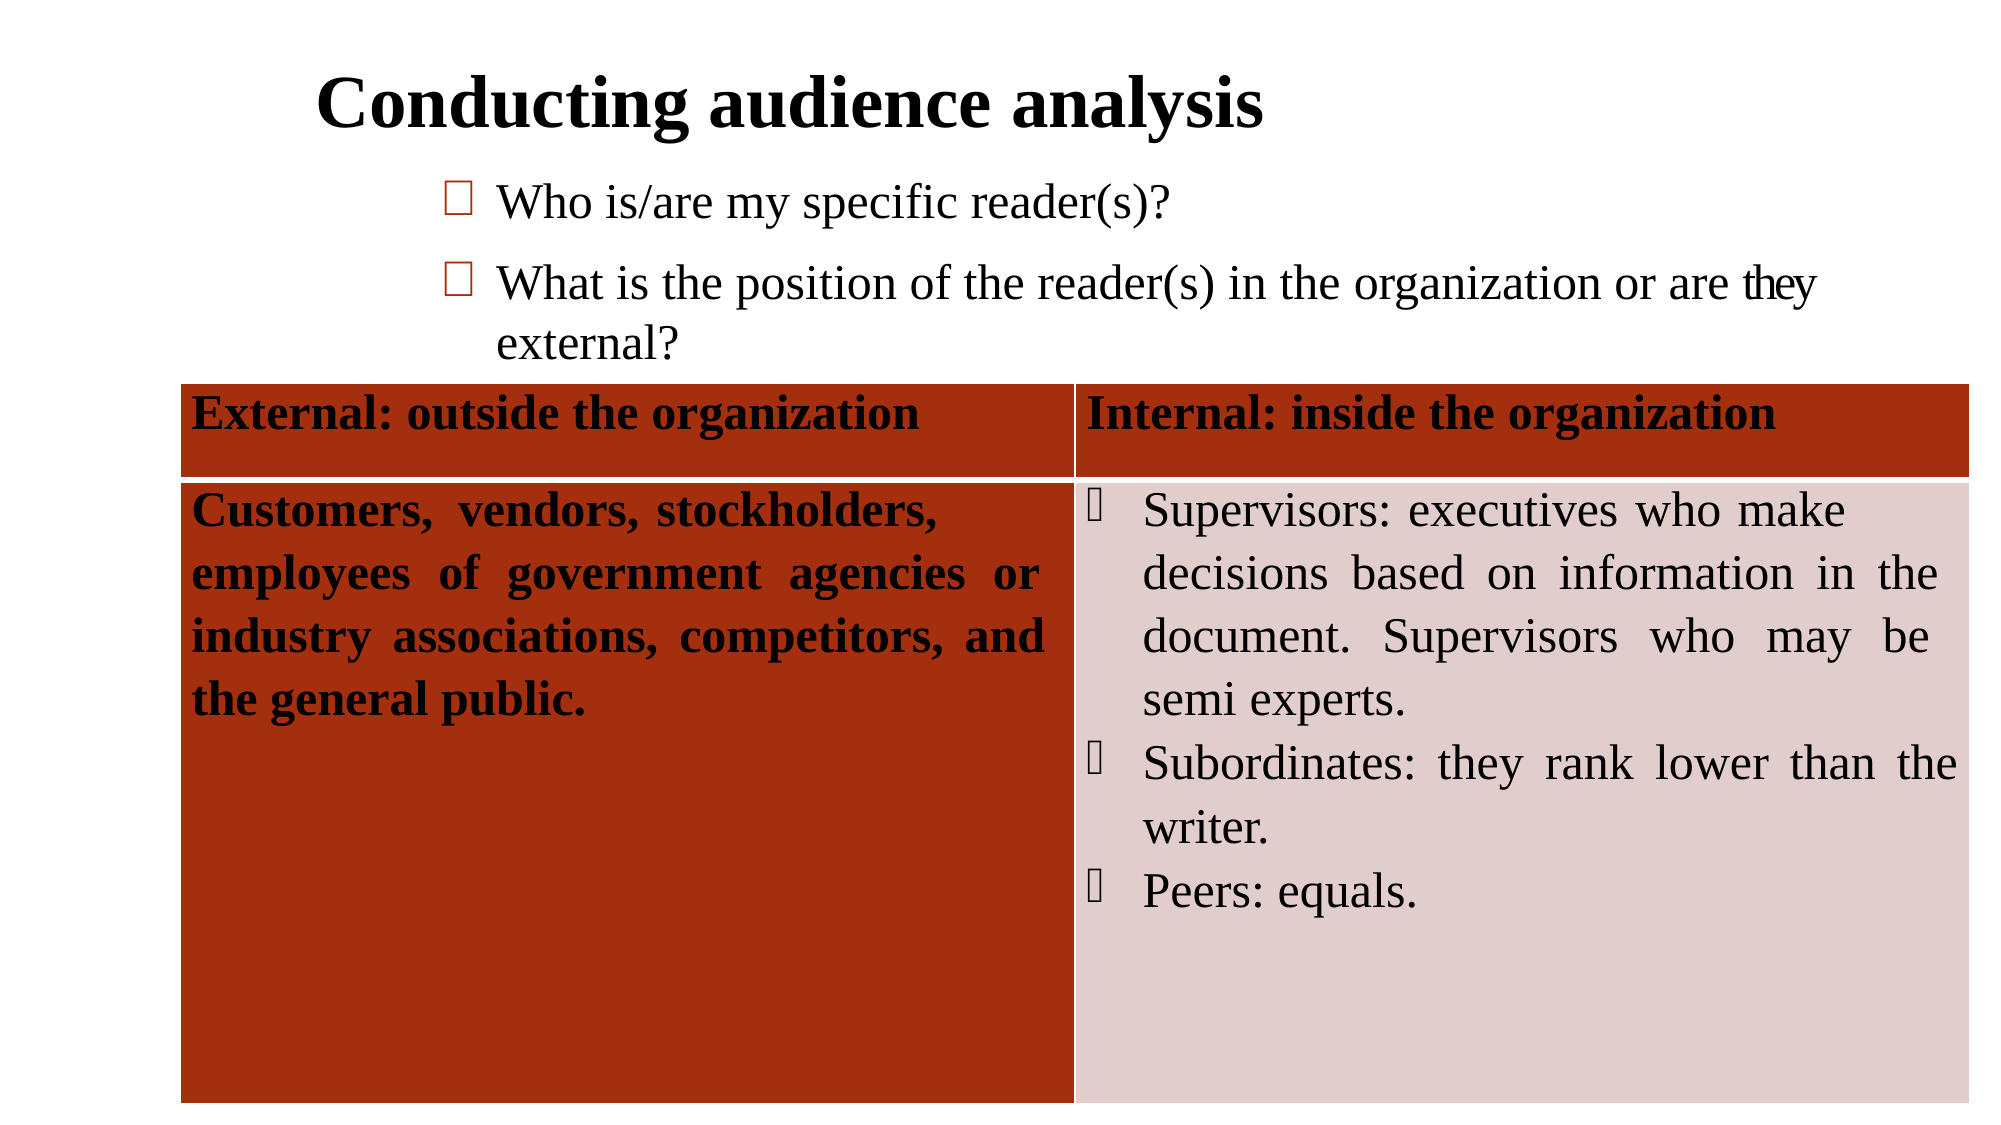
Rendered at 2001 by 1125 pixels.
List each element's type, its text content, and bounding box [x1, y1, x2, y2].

text_box Who is/are my specific reader(s)? What is the position of the reader(s) in the organization or are they external? [437, 145, 1829, 370]
title Conducting audience analysis [312, 1, 1267, 192]
table_cell Customers, vendors, stockholders, employees of government agencies or industry associations, competitors, and the general public. [181, 483, 1074, 1103]
table_header Internal: inside the organization [1076, 384, 1969, 477]
table_header External: outside the organization [181, 384, 1074, 477]
table_cell Supervisors: executives who make decisions based on information in the document. Supervisors who may be semi experts. Subordinates: they rank lower than the writer. Peers: equals. [1076, 483, 1969, 1103]
